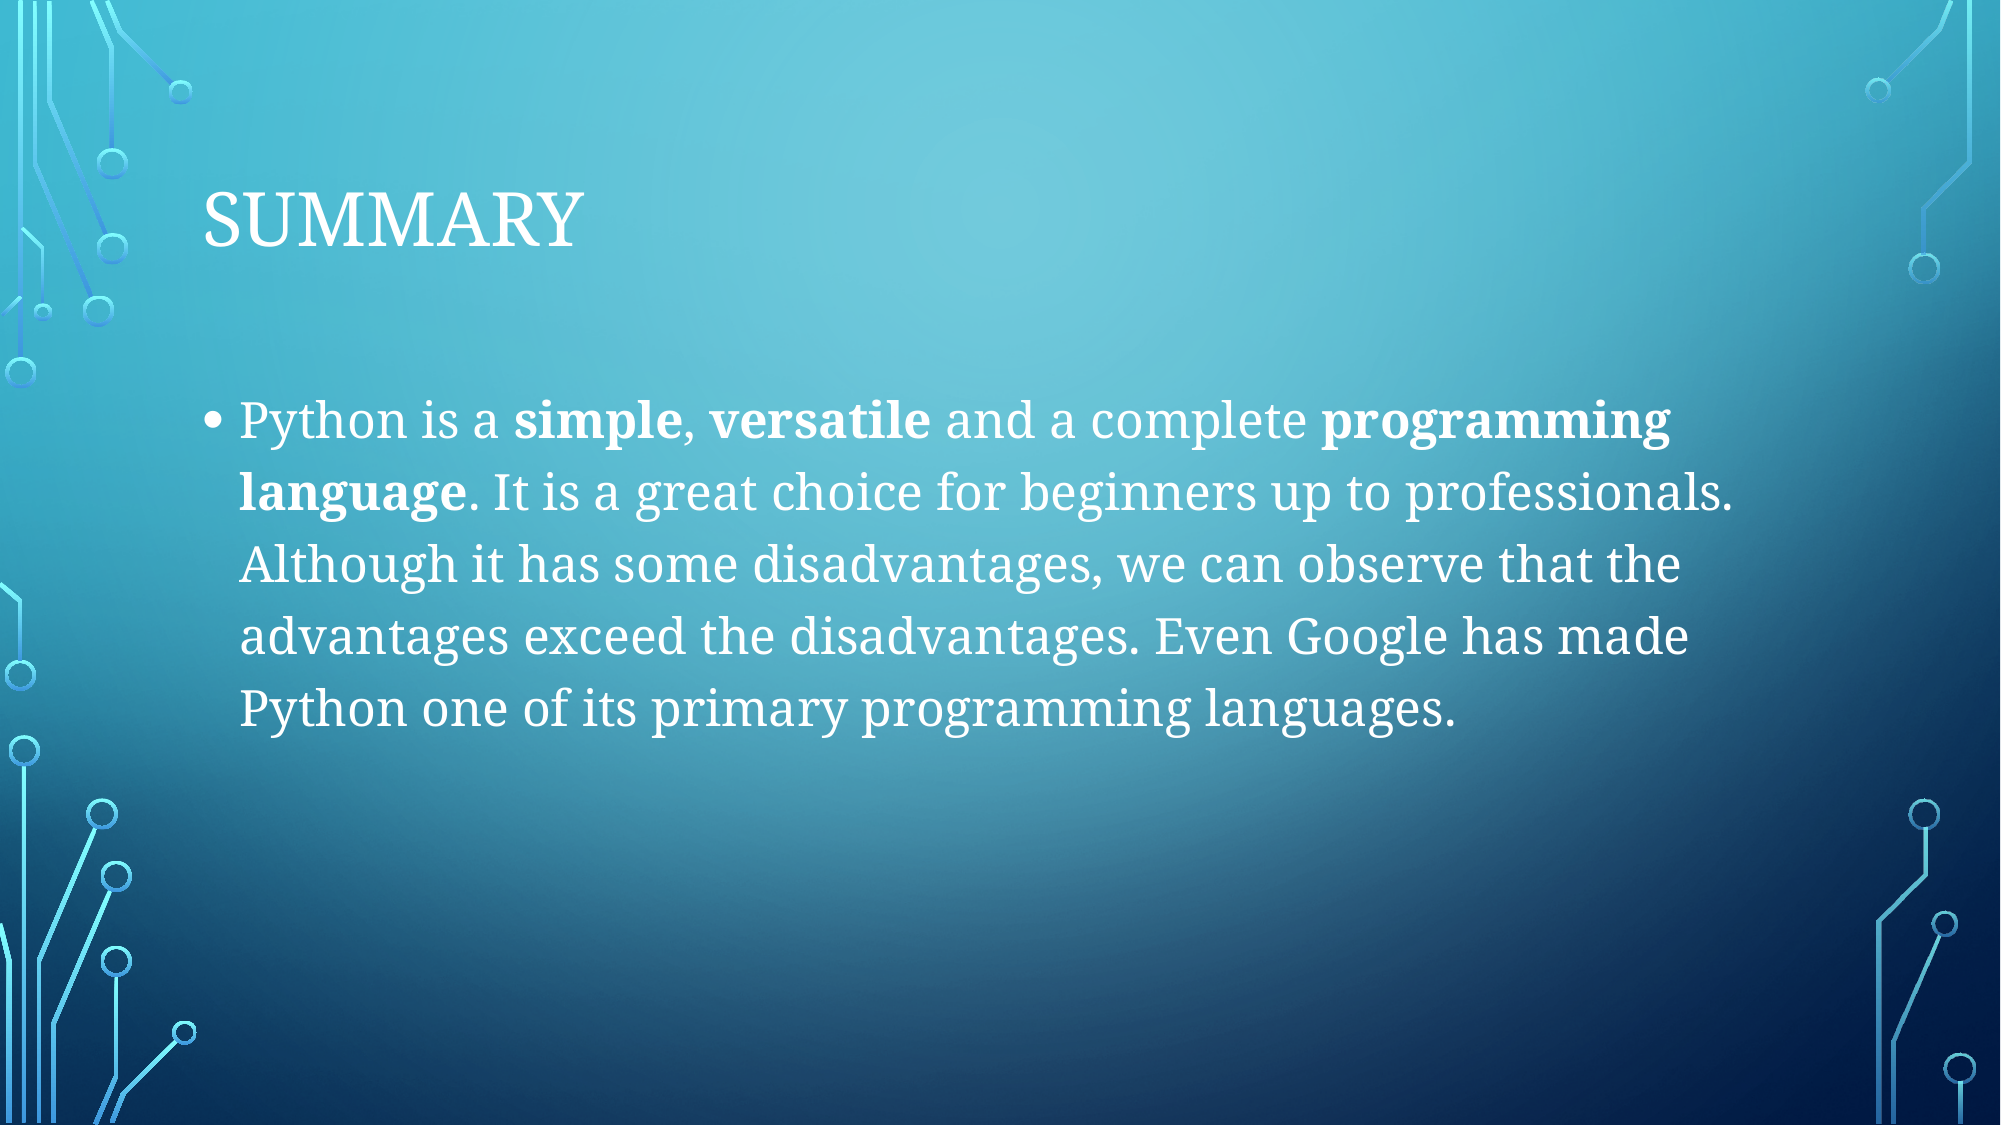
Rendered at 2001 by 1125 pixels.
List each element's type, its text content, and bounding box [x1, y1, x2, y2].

list Python is a simple, versatile and a complete programming language. It is a great choice for beginners up to professionals. Although it has some disadvantages, we can observe that the advantages exceed the disadvantages. Even Google has made Python one of its primary programming languages. [187, 369, 1813, 950]
title Summary [187, 101, 1813, 344]
